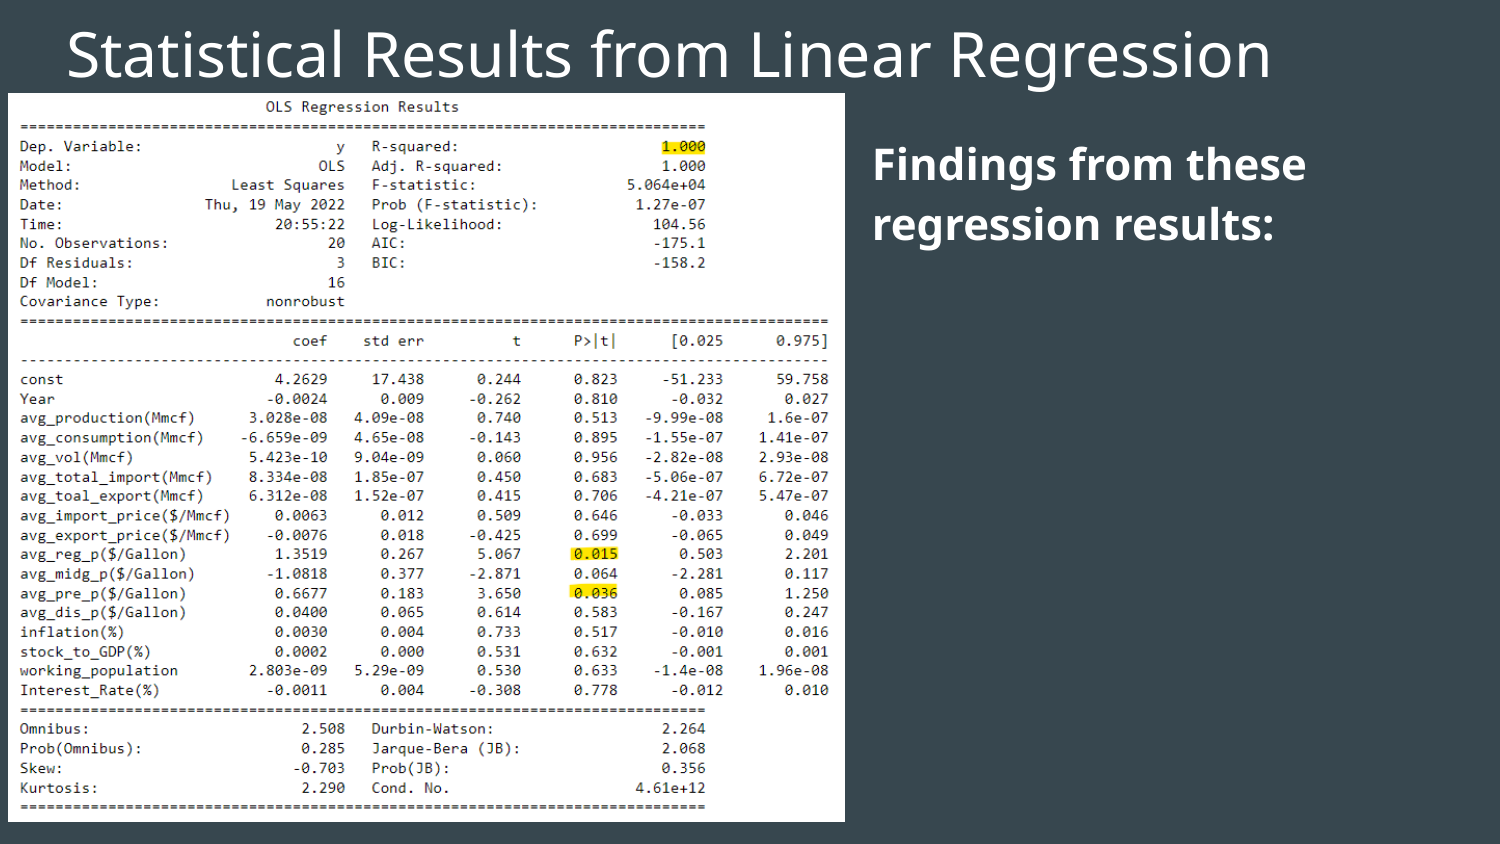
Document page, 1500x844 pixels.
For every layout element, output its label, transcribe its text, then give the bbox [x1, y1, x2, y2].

title Statistical Results from Linear Regression (with 16 factors) [51, 0, 1449, 94]
picture [7, 93, 845, 822]
list Findings from these regression results: [856, 113, 1500, 828]
